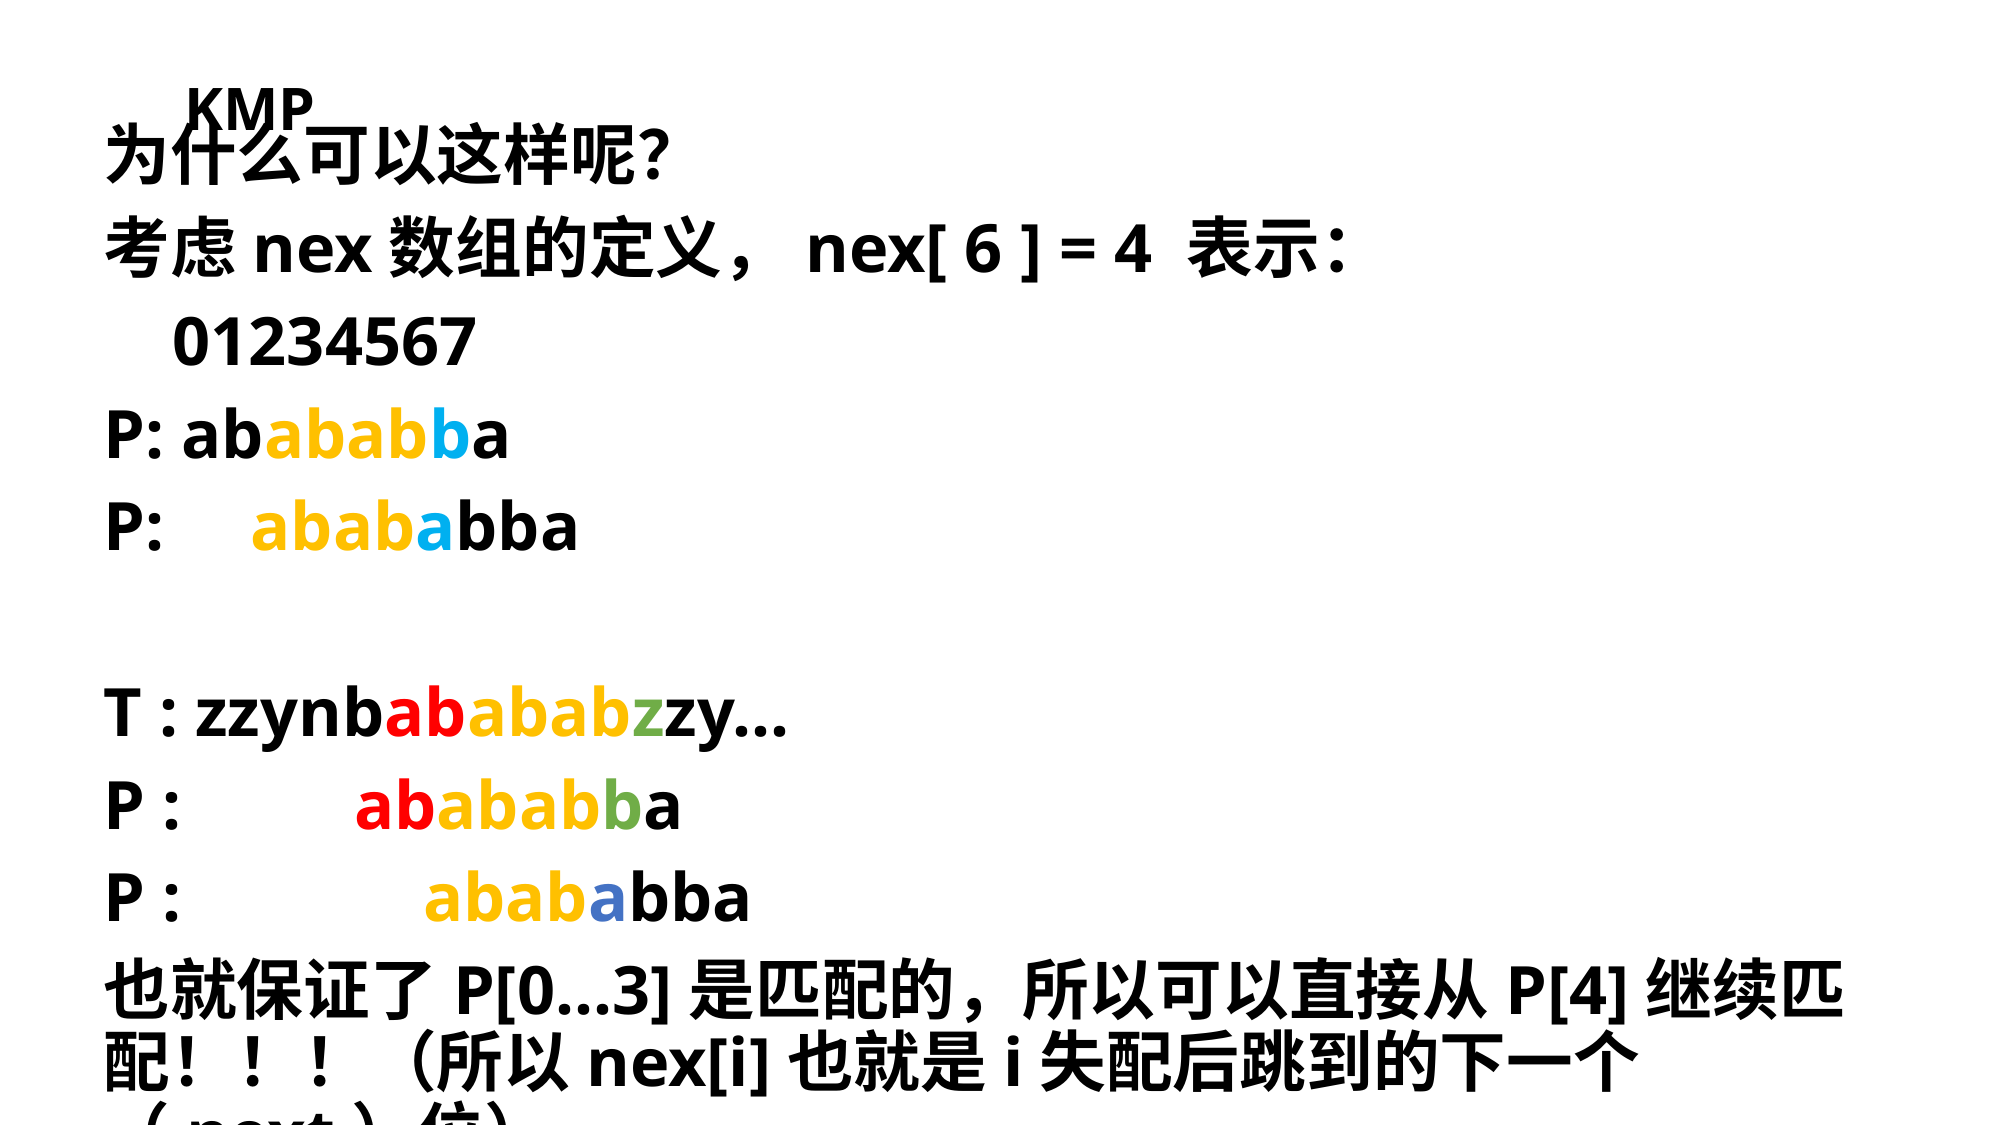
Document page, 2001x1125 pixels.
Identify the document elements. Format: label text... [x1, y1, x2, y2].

title KMP [66, 72, 434, 152]
subtitle 为什么可以这样呢？ 考虑nex数组的定义，nex[ 6 ] = 4 表示： 01234567 P: abababba P: abababba T : zzynbabababzzy… P : abababba P : abababba 也就保证了P[0...3]是匹配的，所以可以直接从P[4]继续匹配！！！（所以nex[i]也就是i失配后跳到的下一个（next）位） [88, 114, 1912, 1016]
